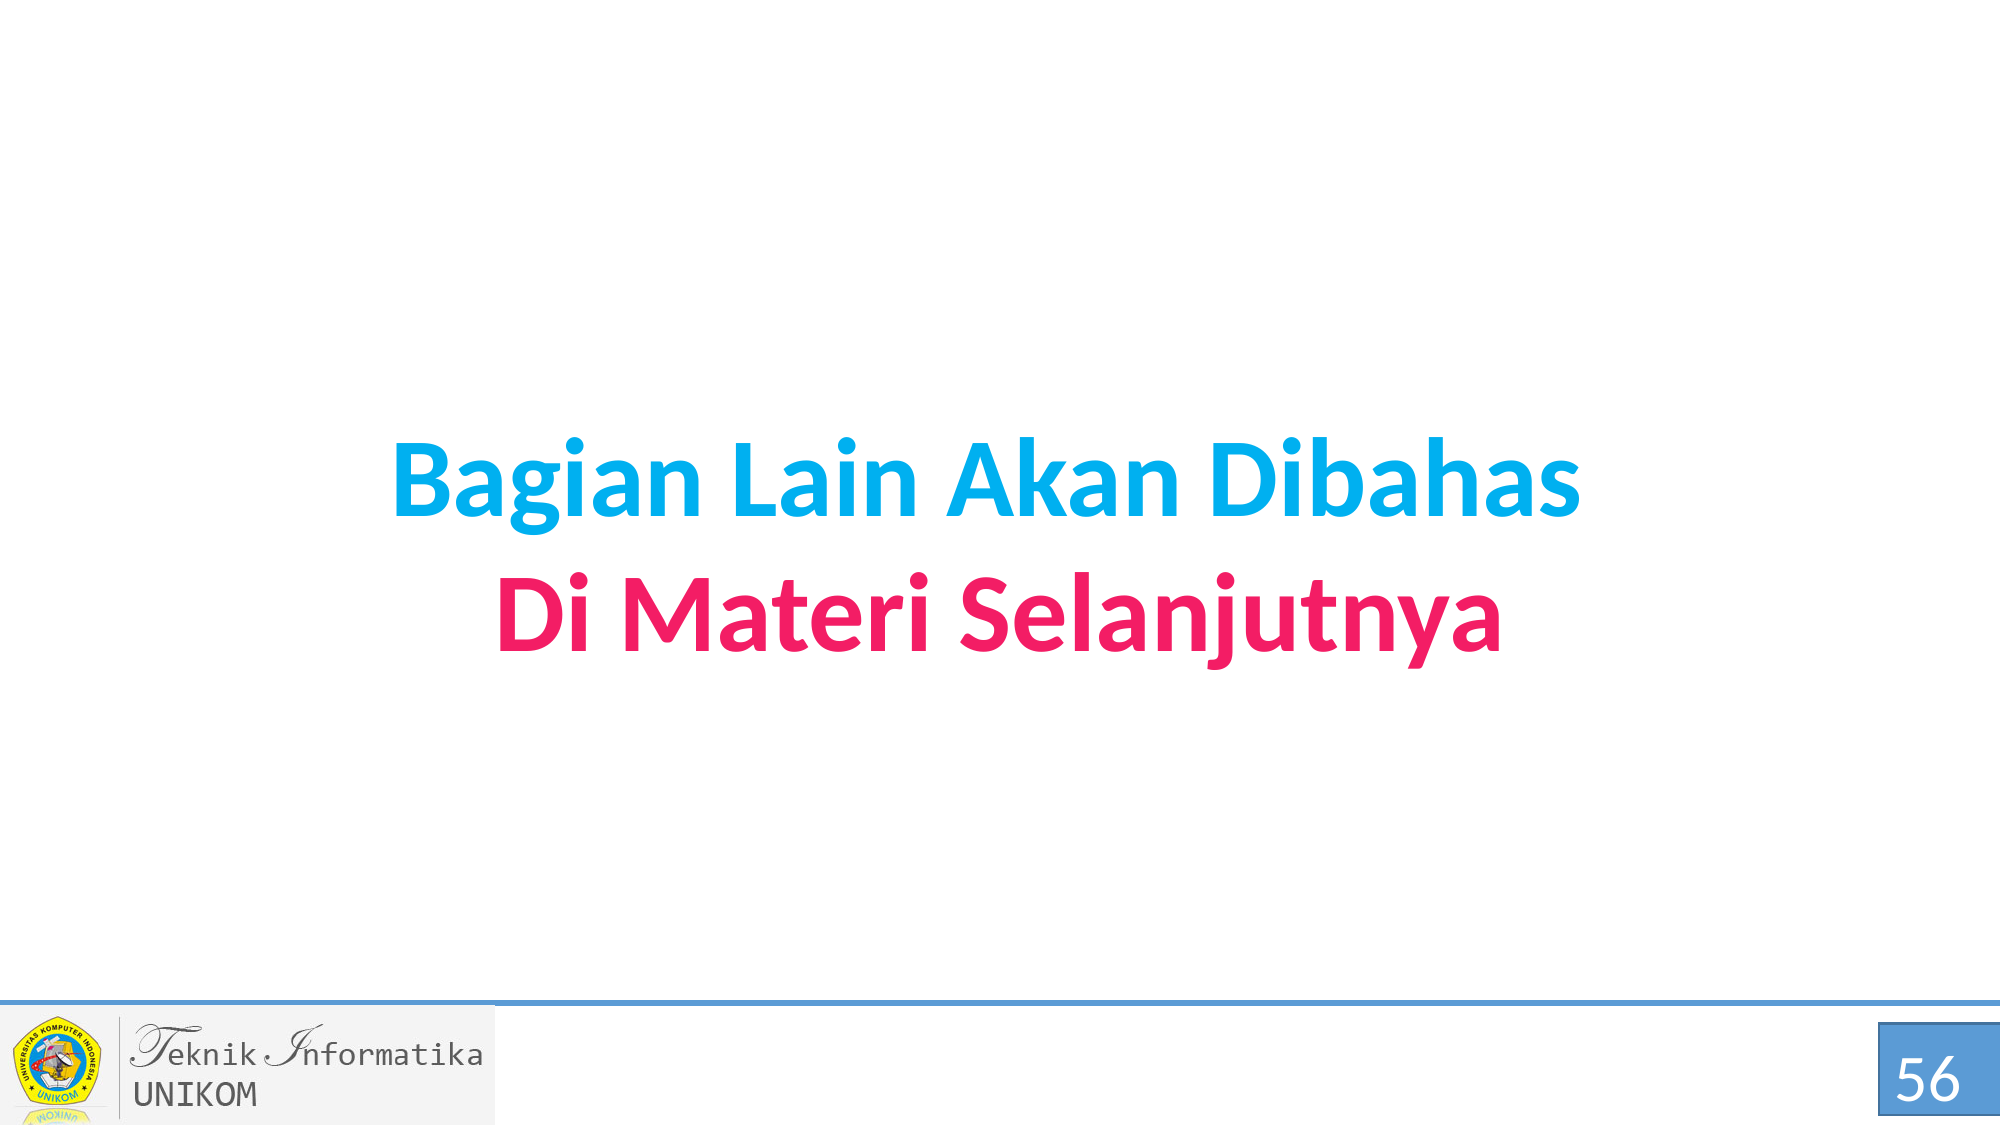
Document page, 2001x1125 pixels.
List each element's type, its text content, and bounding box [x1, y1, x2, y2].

picture [0, 1005, 495, 1125]
text_box Bagian Lain Akan Dibahas Di Materi Selanjutnya [0, 396, 2000, 682]
text_box [1878, 1022, 2000, 1027]
text_box 56 [1878, 1027, 2000, 1122]
